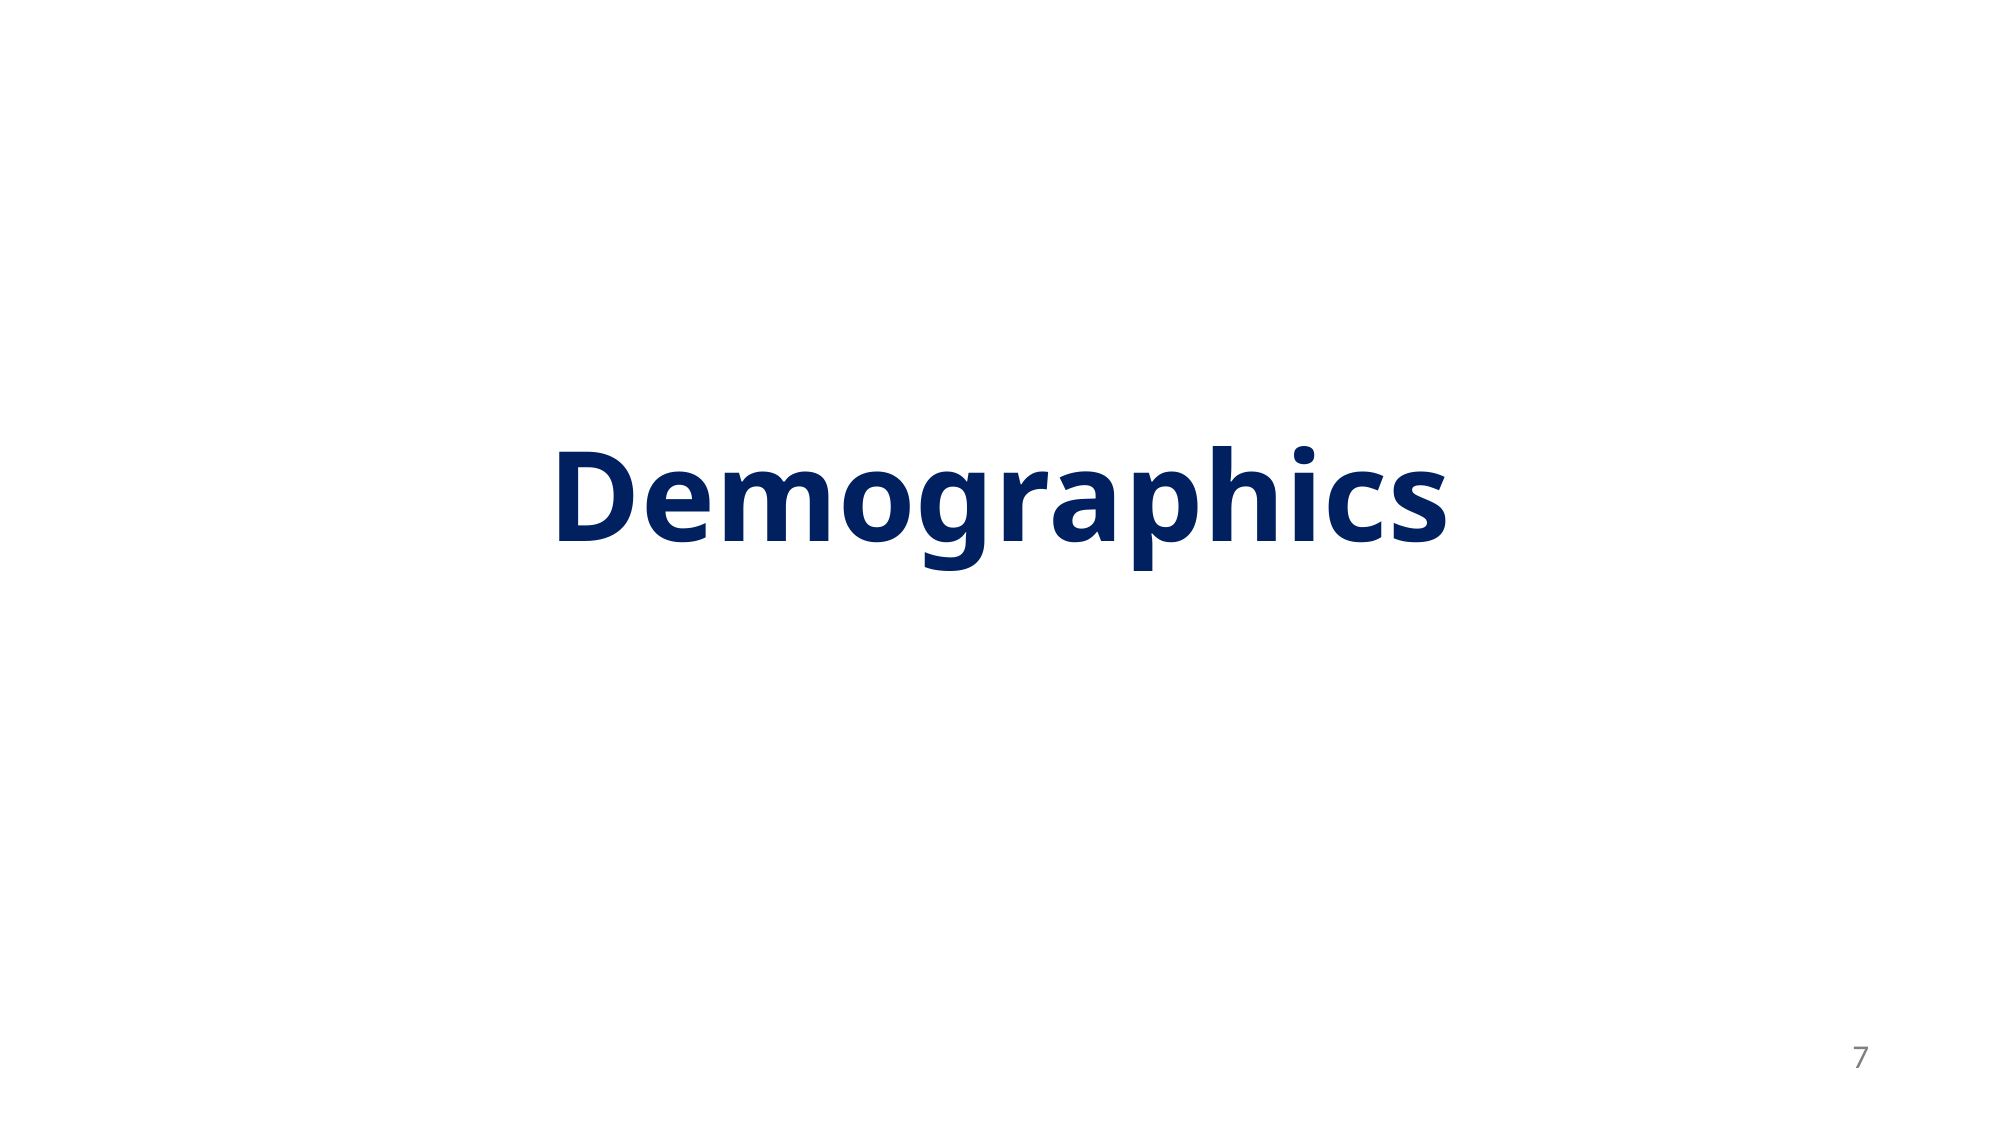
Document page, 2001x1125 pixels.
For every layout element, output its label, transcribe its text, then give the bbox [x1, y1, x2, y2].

title Demographics [249, 184, 1750, 576]
